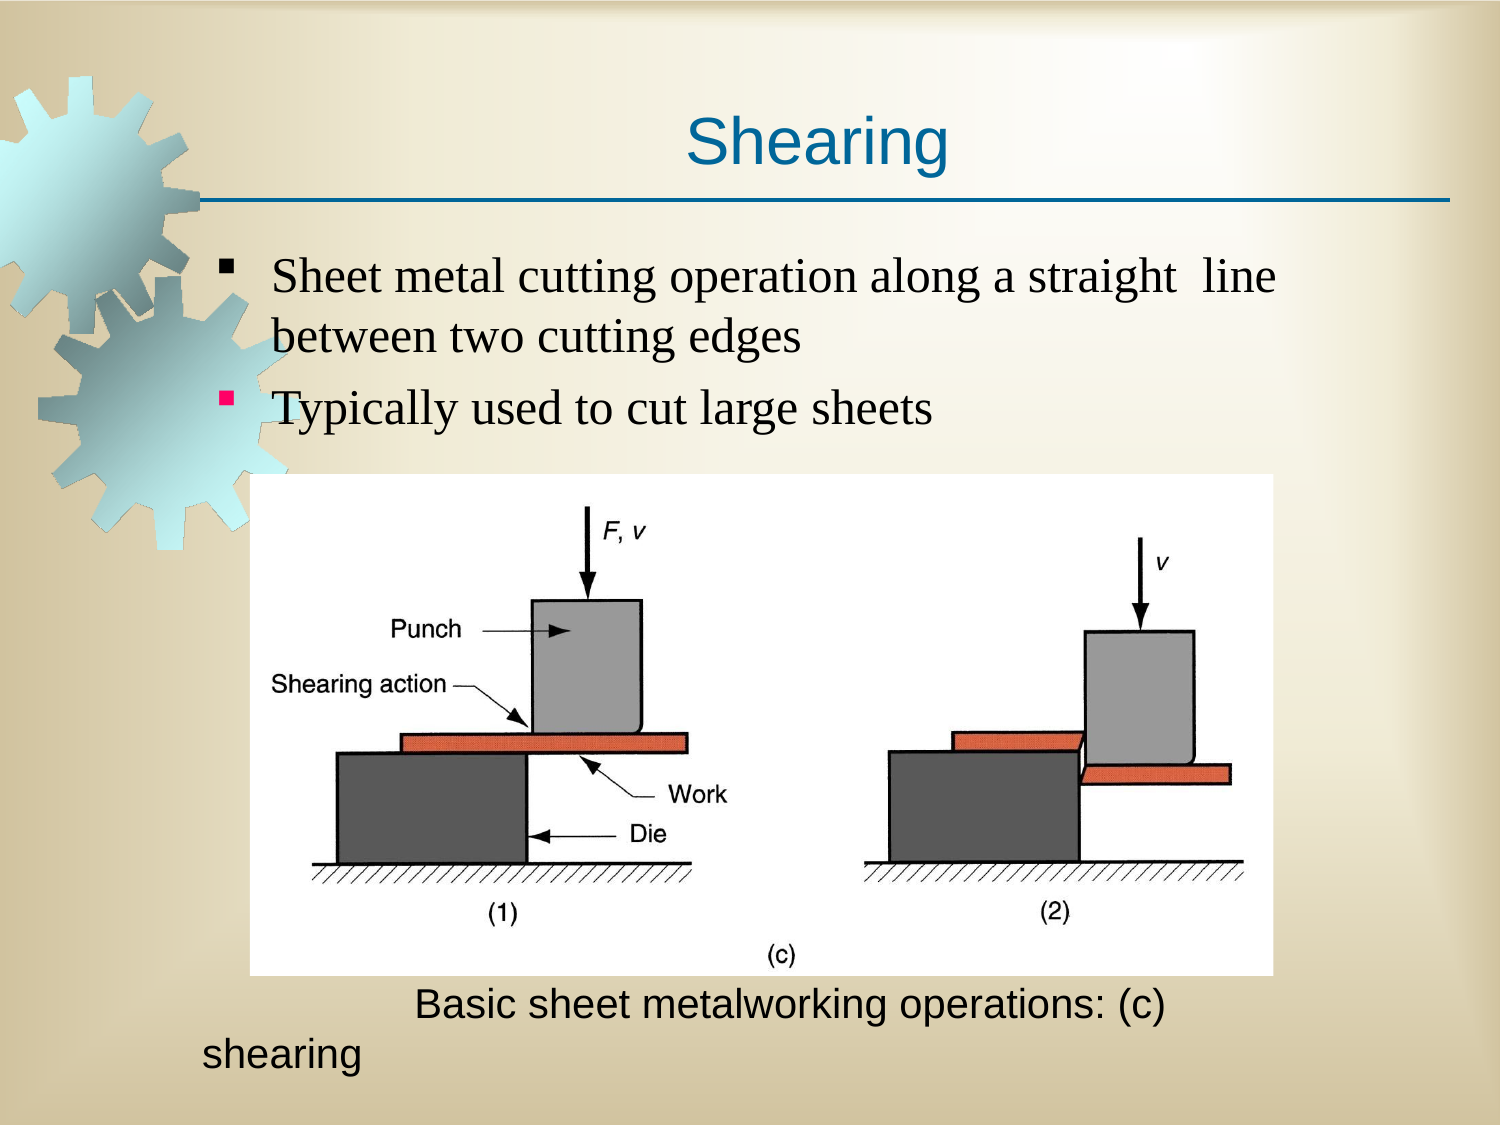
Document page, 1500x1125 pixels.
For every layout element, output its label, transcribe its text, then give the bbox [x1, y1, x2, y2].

text_box Basic sheet metalworking operations: (c) shearing [199, 975, 1336, 1078]
title Shearing [683, 95, 955, 240]
text_box [249, 474, 1274, 975]
text_box [0, 75, 200, 334]
text_box Sheet metal cutting operation along a straight line between two cutting edges Typically used to cut large sheets [212, 240, 1280, 435]
text_box [0, 0, 1500, 1125]
text_box [37, 275, 300, 550]
